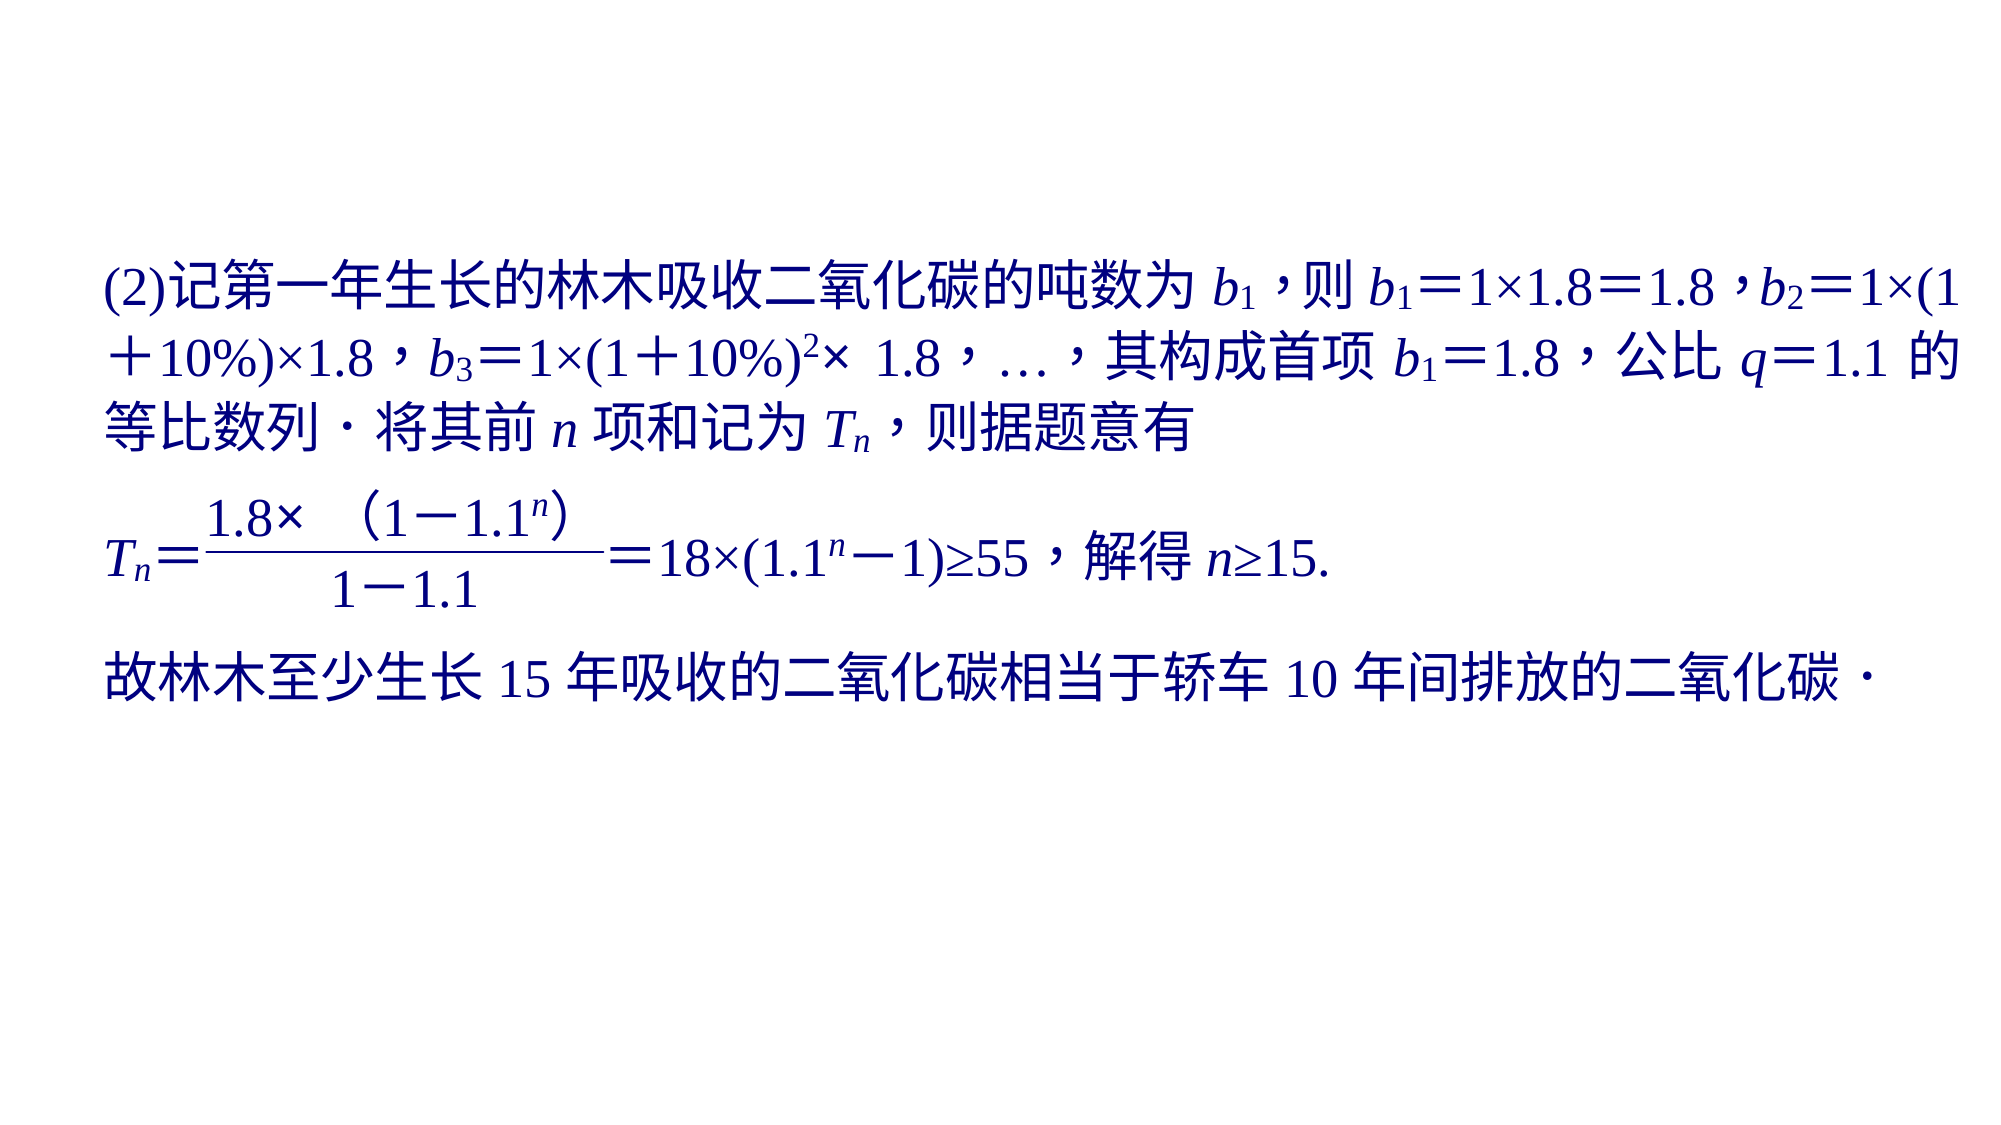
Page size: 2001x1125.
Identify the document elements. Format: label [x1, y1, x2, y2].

text_box [103, 250, 1966, 713]
